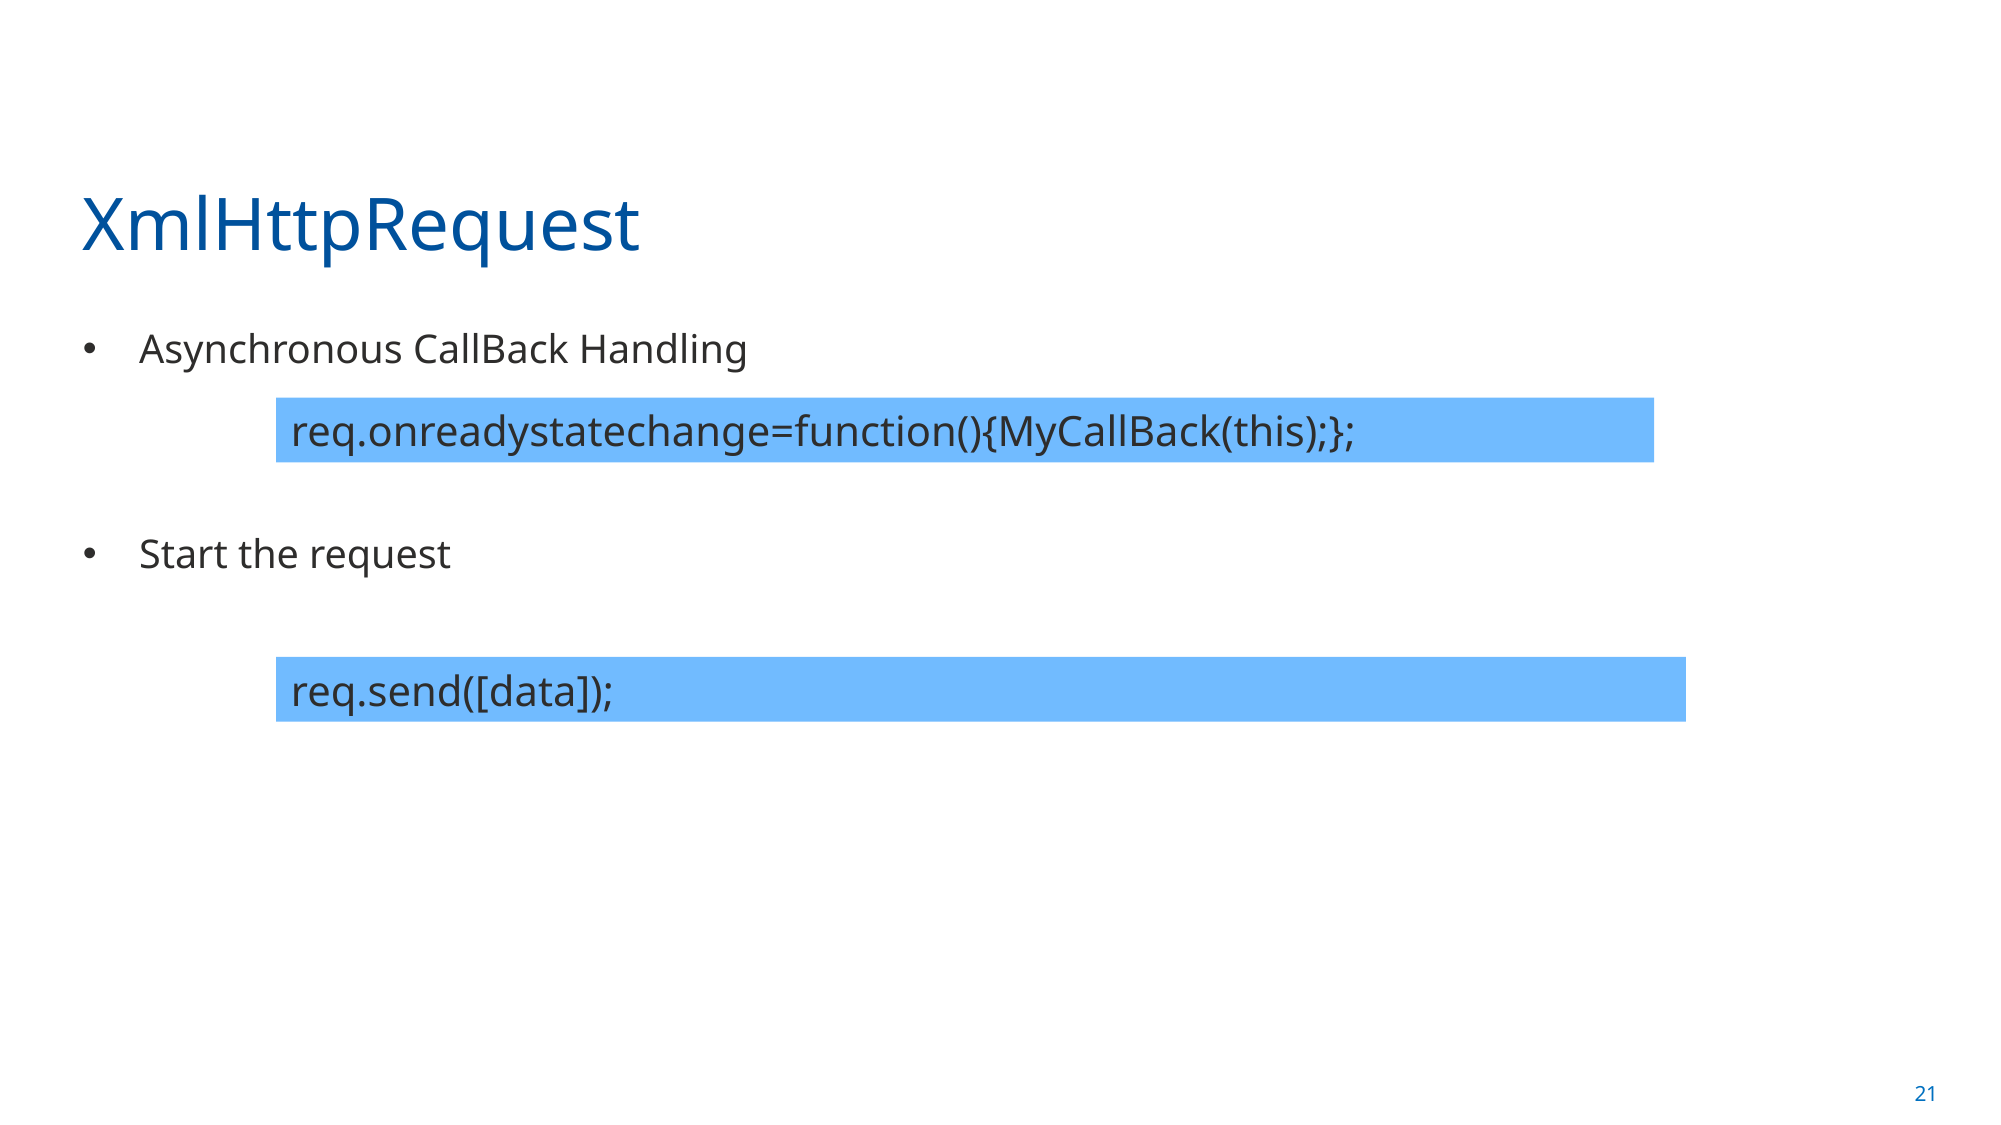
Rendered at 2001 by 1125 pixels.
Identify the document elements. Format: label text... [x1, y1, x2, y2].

text_box req.send([data]); [276, 656, 1686, 722]
text_box [244, 643, 1686, 723]
text_box req.onreadystatechange=function(){MyCallBack(this);}; [276, 397, 1655, 463]
list Asynchronous CallBack Handling Start the request [67, 316, 1939, 1063]
title XmlHttpRequest [67, 170, 1565, 273]
